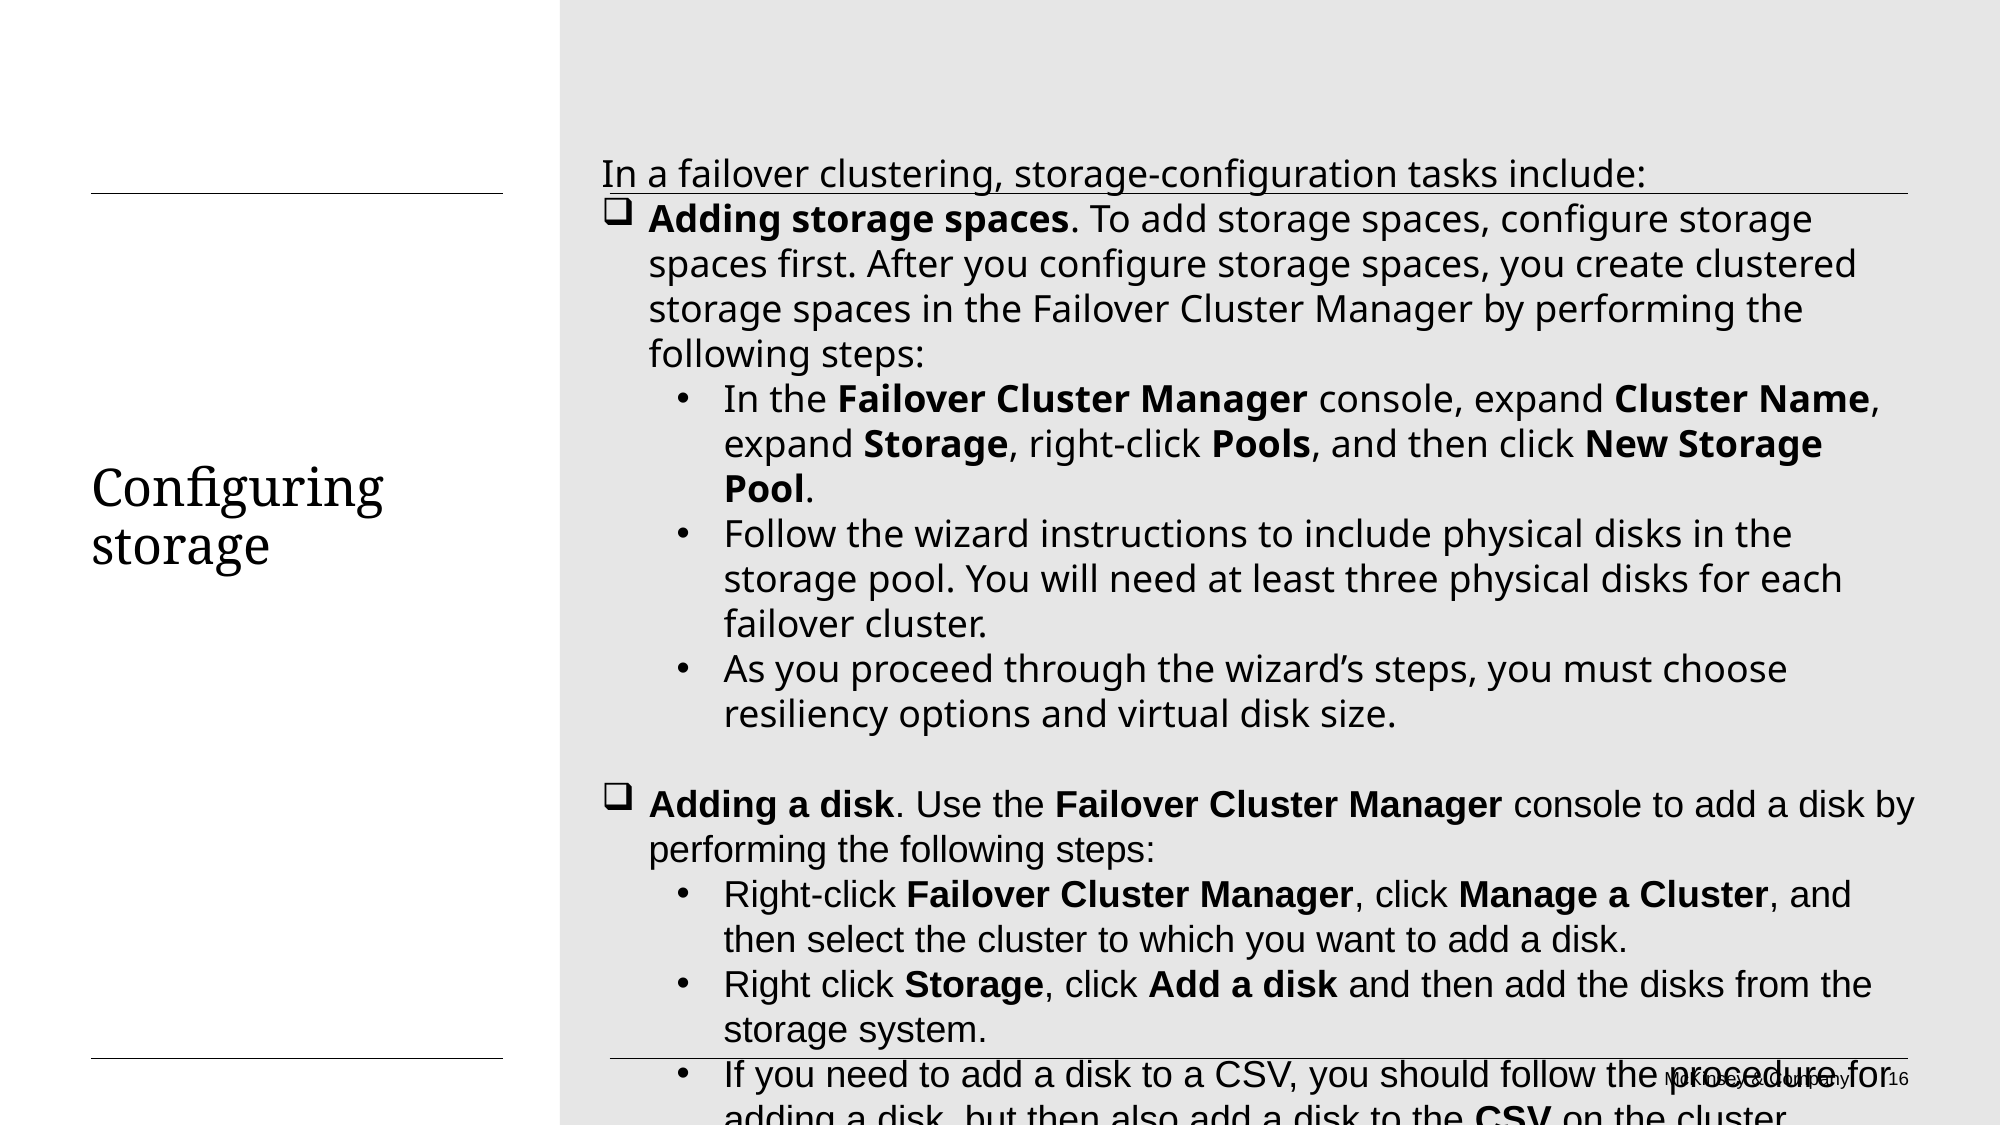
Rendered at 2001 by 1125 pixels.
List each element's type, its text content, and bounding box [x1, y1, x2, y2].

text_box In a failover clustering, storage-configuration tasks include: Adding storage spaces. To add storage spaces, configure storage spaces first. After you configure storage spaces, you create clustered storage spaces in the Failover Cluster Manager by performing the following steps: In the Failover Cluster Manager console, expand Cluster Name, expand Storage, right-click Pools, and then click New Storage Pool. Follow the wizard instructions to include physical disks in the storage pool. You will need at least three physical disks for each failover cluster. As you proceed through the wizard’s steps, you must choose resiliency options and virtual disk size. Adding a disk. Use the Failover Cluster Manager console to add a disk by performing the following steps: Right-click Failover Cluster Manager, click Manage a Cluster, and then select the cluster to which you want to add a disk. Right click Storage, click Add a disk and then add the disks from the storage system. If you need to add a disk to a CSV, you should follow the procedure for adding a disk, but then also add a disk to the CSV on the cluster. [586, 142, 1932, 1125]
title Configuring storage [91, 450, 504, 577]
